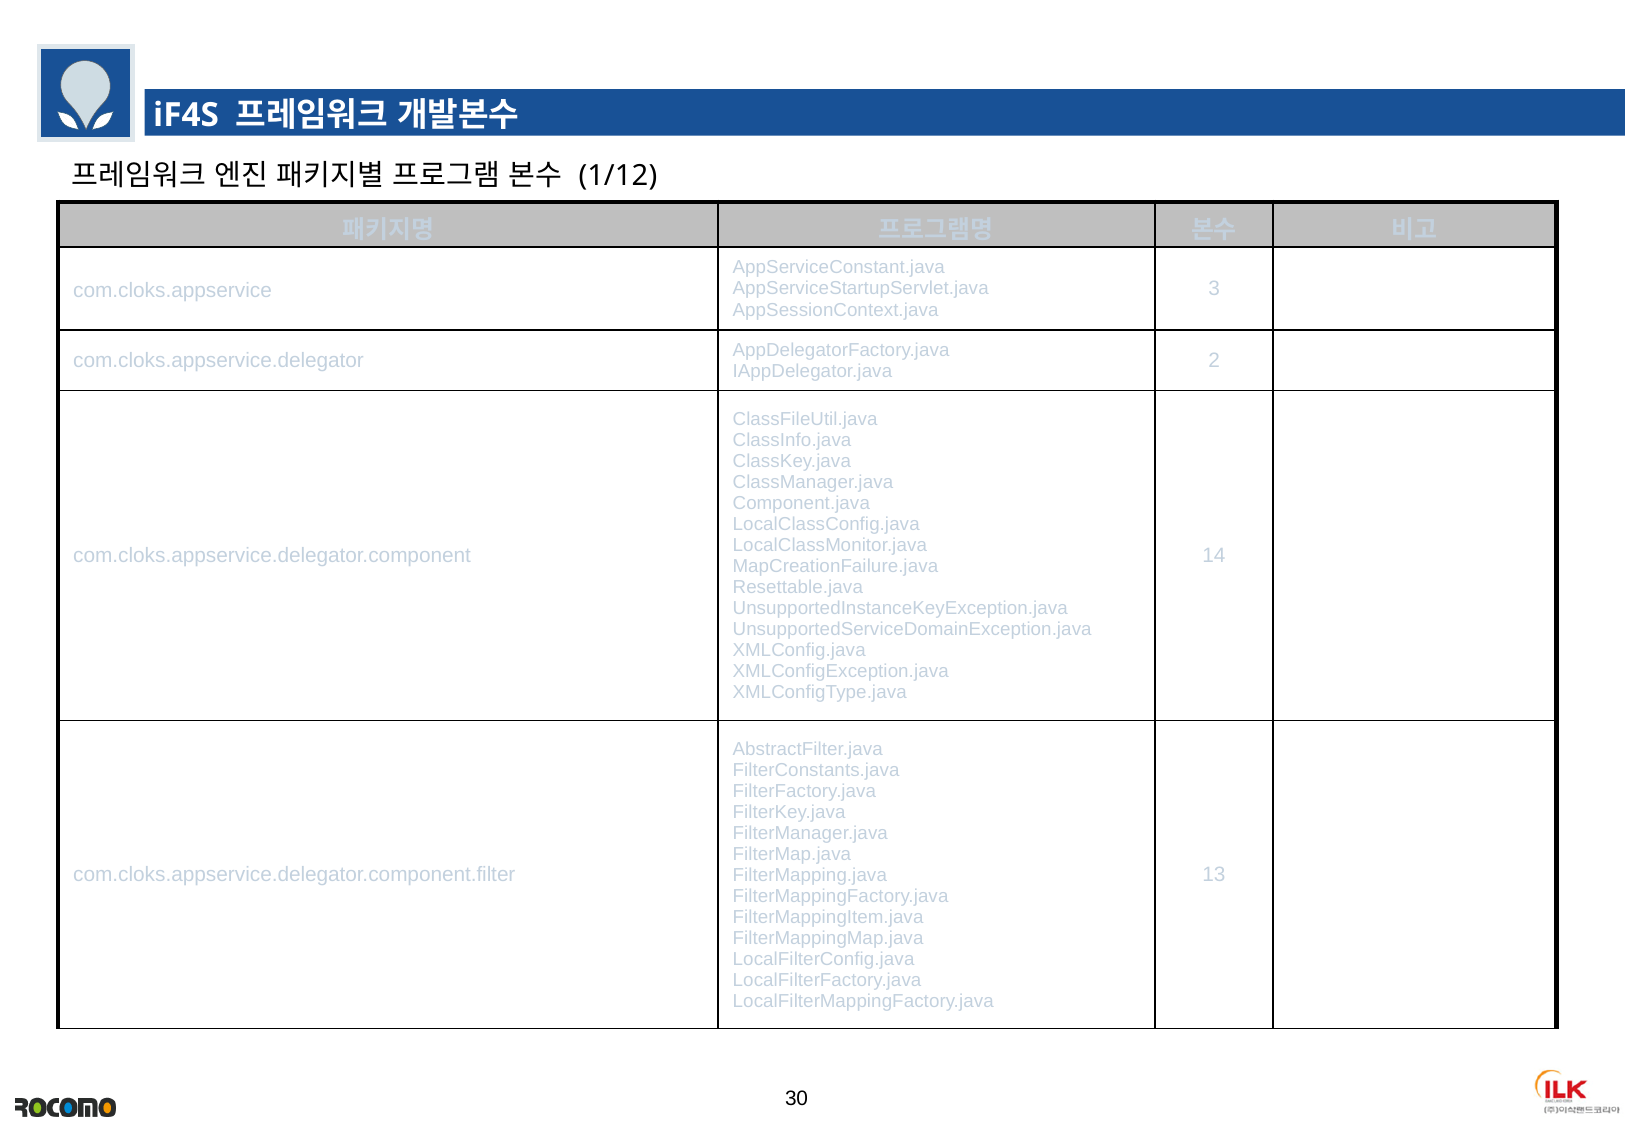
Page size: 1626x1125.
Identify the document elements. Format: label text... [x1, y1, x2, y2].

table_cell com.cloks.appservice [60, 248, 717, 329]
picture [1529, 1066, 1624, 1117]
table_cell 13 [1156, 721, 1272, 1028]
table_cell com.cloks.appservice.delegator.component [60, 391, 717, 720]
table_header 비고 [1274, 204, 1554, 246]
table_cell ClassFileUtil.java ClassInfo.java ClassKey.java ClassManager.java Component.java LocalClassConfig.java LocalClassMonitor.java MapCreationFailure.java Resettable.java UnsupportedInstanceKeyException.java UnsupportedServiceDomainException.java XMLConfig.java XMLConfigException.java XMLConfigType.java [719, 391, 1154, 720]
table_cell com.cloks.appservice.delegator.component.filter [60, 721, 717, 1028]
table_cell com.cloks.appservice.delegator [60, 331, 717, 390]
text_box 프레임워크 엔진 패키지별 프로그램 본수 (1/12) [56, 148, 1002, 199]
text_box iF4S 프레임워크 개발본수 [153, 93, 1622, 134]
table_cell 2 [1156, 331, 1272, 390]
table_cell 3 [1156, 248, 1272, 329]
table_cell [1274, 331, 1554, 390]
table_cell 14 [1156, 391, 1272, 720]
table_cell [1274, 248, 1554, 329]
table_cell [1274, 721, 1554, 1028]
table_cell AbstractFilter.java FilterConstants.java FilterFactory.java FilterKey.java FilterManager.java FilterMap.java FilterMapping.java FilterMappingFactory.java FilterMappingItem.java FilterMappingMap.java LocalFilterConfig.java LocalFilterFactory.java LocalFilterMappingFactory.java [719, 721, 1154, 1028]
table_cell [1274, 391, 1554, 720]
table_header 본수 [1156, 204, 1272, 246]
table_header 프로그램명 [719, 204, 1154, 246]
picture [15, 1097, 116, 1117]
table_cell AppServiceConstant.java AppServiceStartupServlet.java AppSessionContext.java [719, 248, 1154, 329]
table_cell AppDelegatorFactory.java IAppDelegator.java [719, 331, 1154, 390]
table_header 패키지명 [60, 204, 717, 246]
